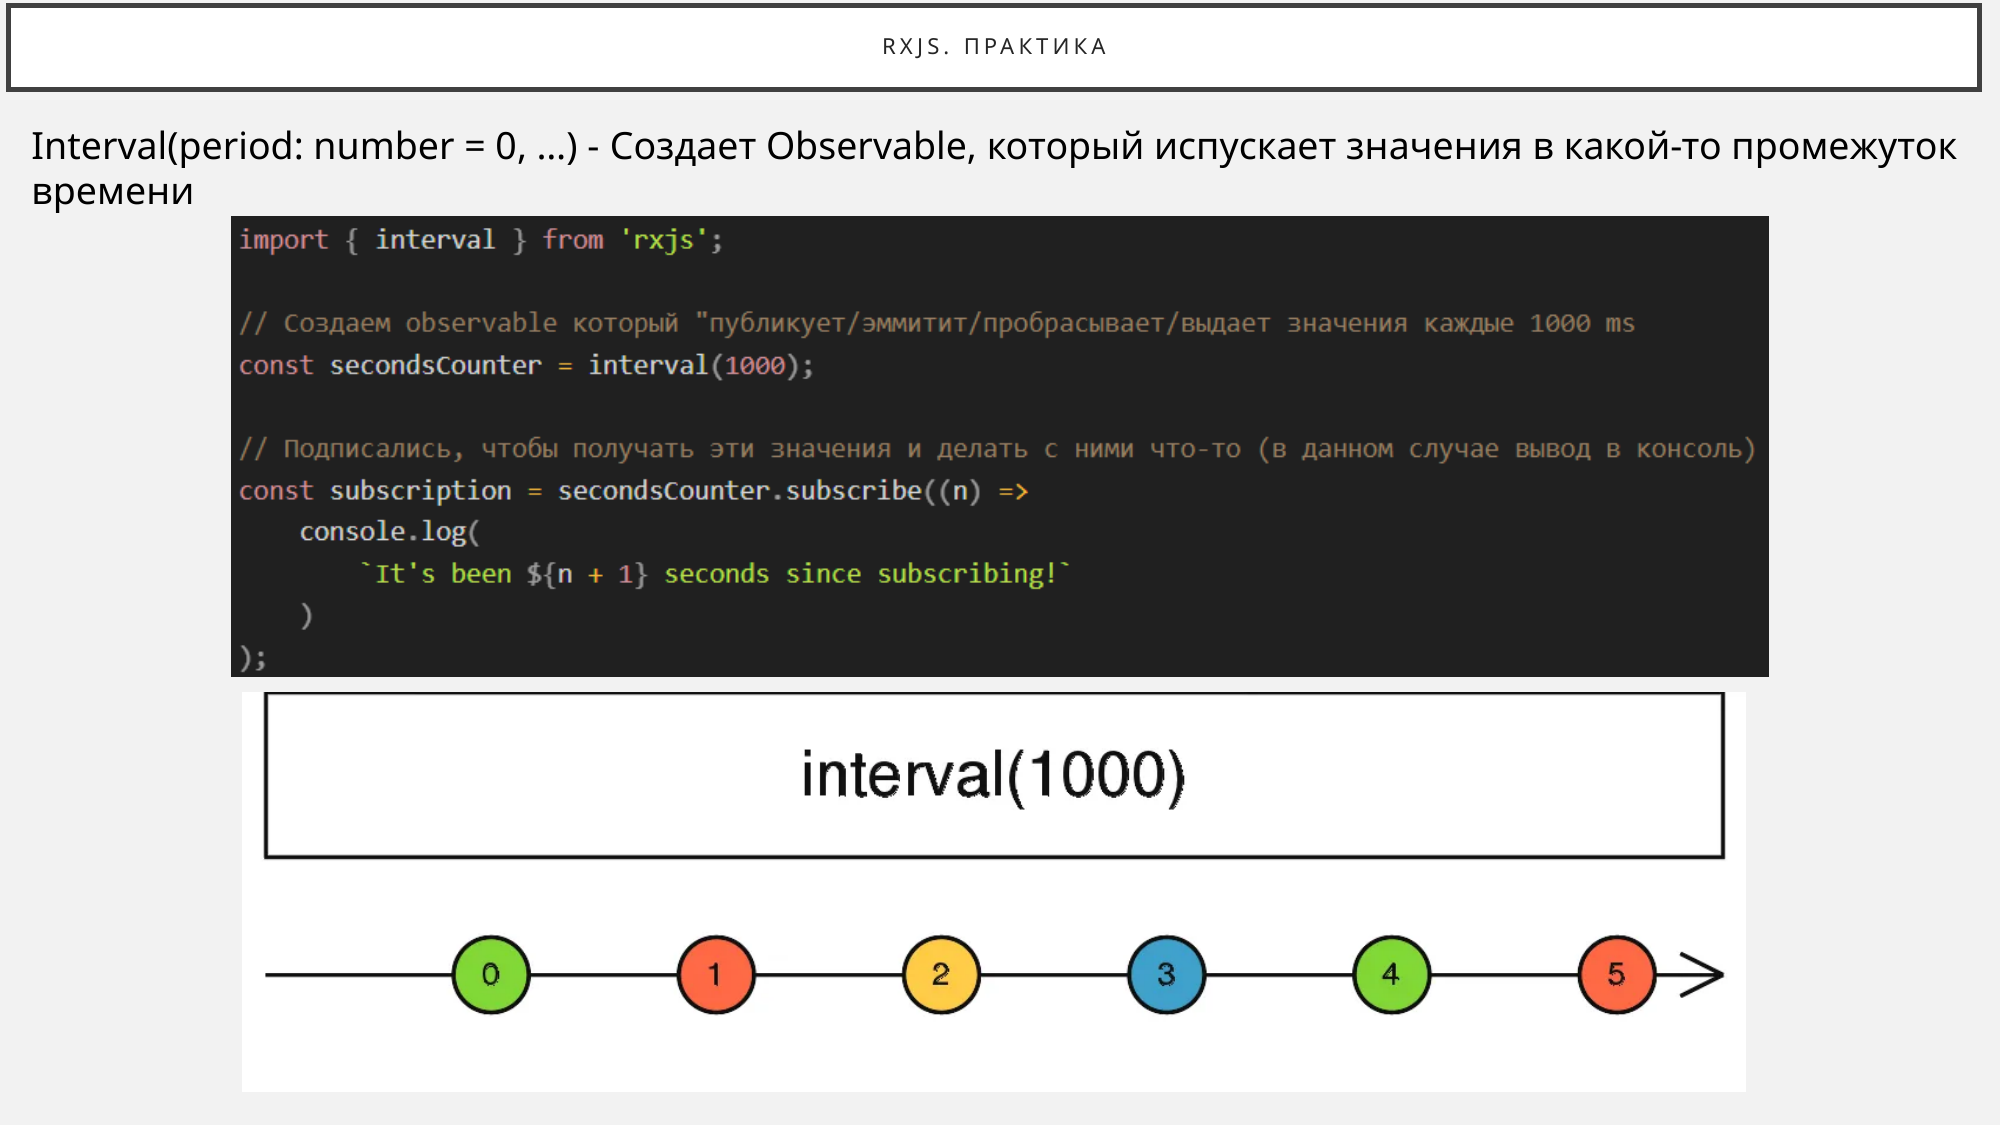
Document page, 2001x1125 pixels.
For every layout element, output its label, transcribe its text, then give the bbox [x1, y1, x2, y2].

title Rxjs. Практика [6, 3, 1982, 92]
picture [231, 216, 1769, 677]
picture [242, 692, 1746, 1092]
text_box Interval(period: number = 0, …) - Создает Observable, который испускает значения в какой-то промежуток времени [16, 114, 1980, 219]
